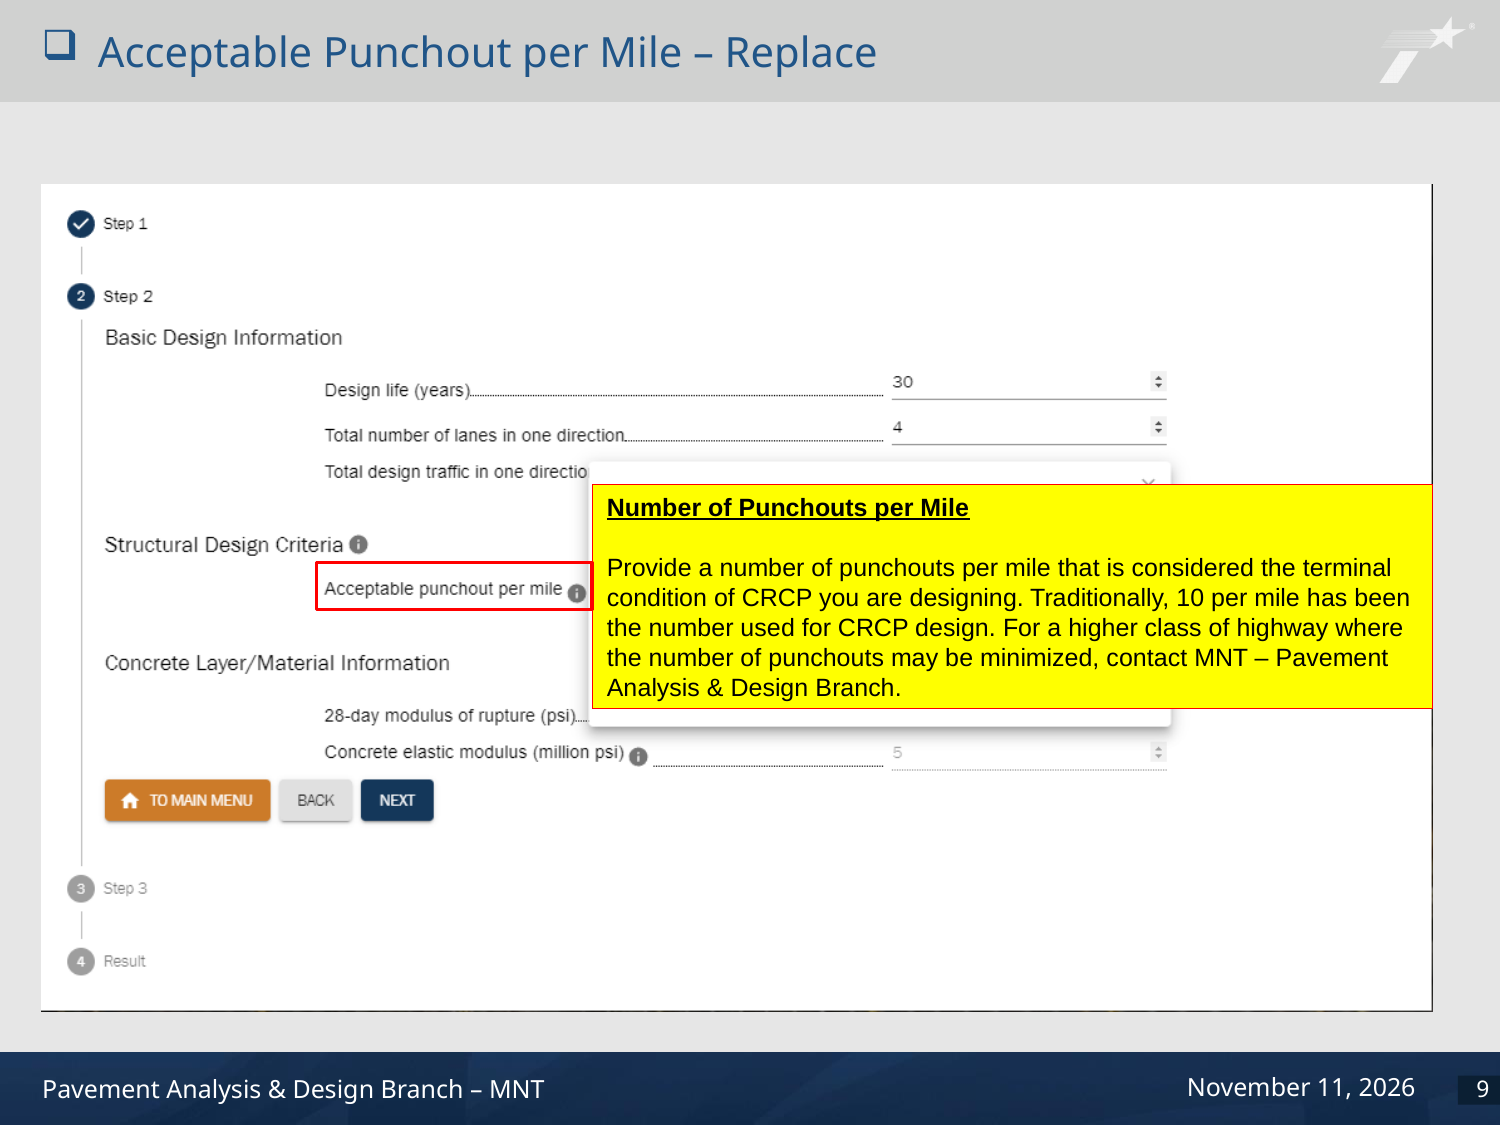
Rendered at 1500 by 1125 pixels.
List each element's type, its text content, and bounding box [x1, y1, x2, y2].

picture [0, 1052, 1500, 1125]
title Acceptable Punchout per Mile – Replace [41, 18, 1412, 84]
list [41, 184, 1433, 1012]
